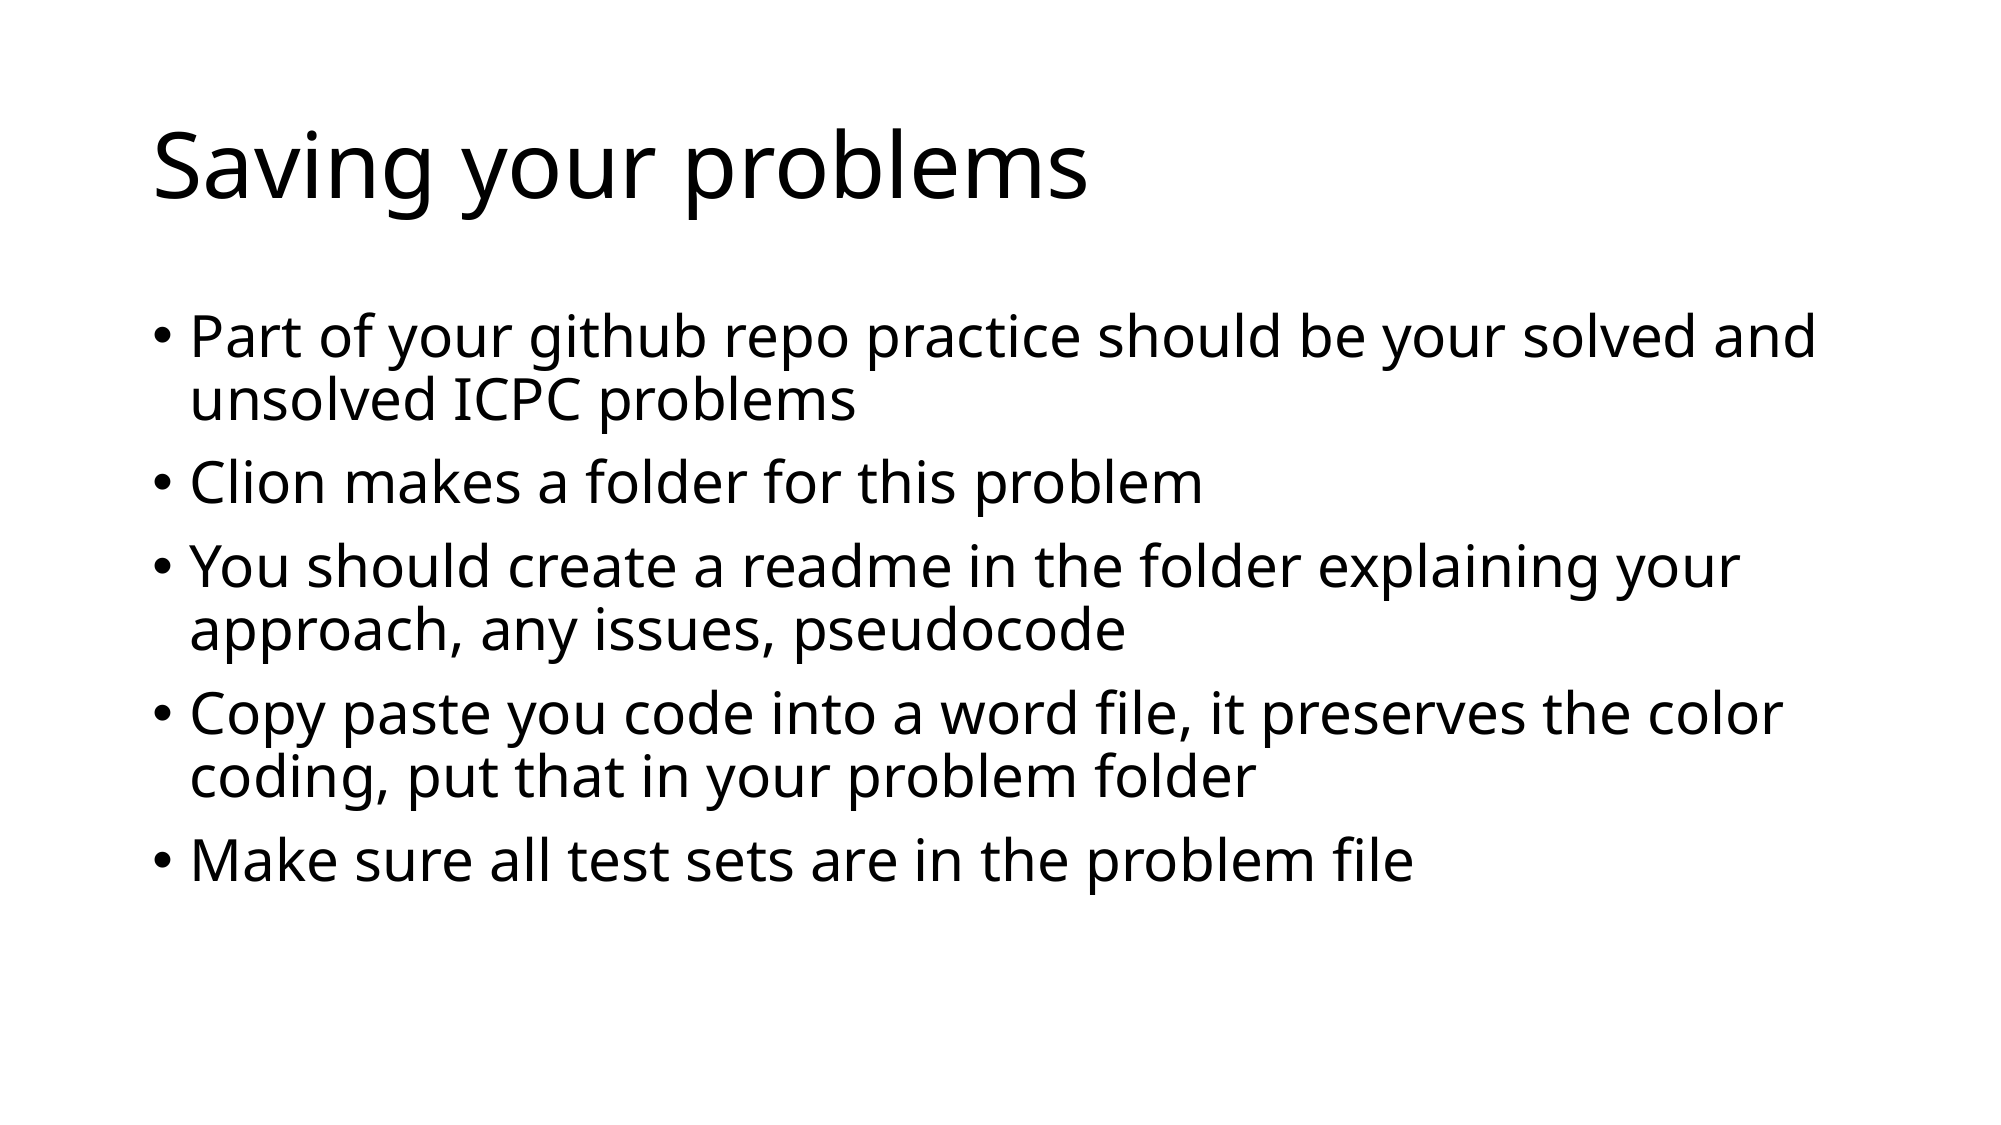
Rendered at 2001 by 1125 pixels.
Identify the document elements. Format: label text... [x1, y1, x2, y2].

title Saving your problems [137, 59, 1863, 278]
list Part of your github repo practice should be your solved and unsolved ICPC problems Clion makes a folder for this problem You should create a readme in the folder explaining your approach, any issues, pseudocode Copy paste you code into a word file, it preserves the color coding, put that in your problem folder Make sure all test sets are in the problem file [137, 299, 1863, 1014]
